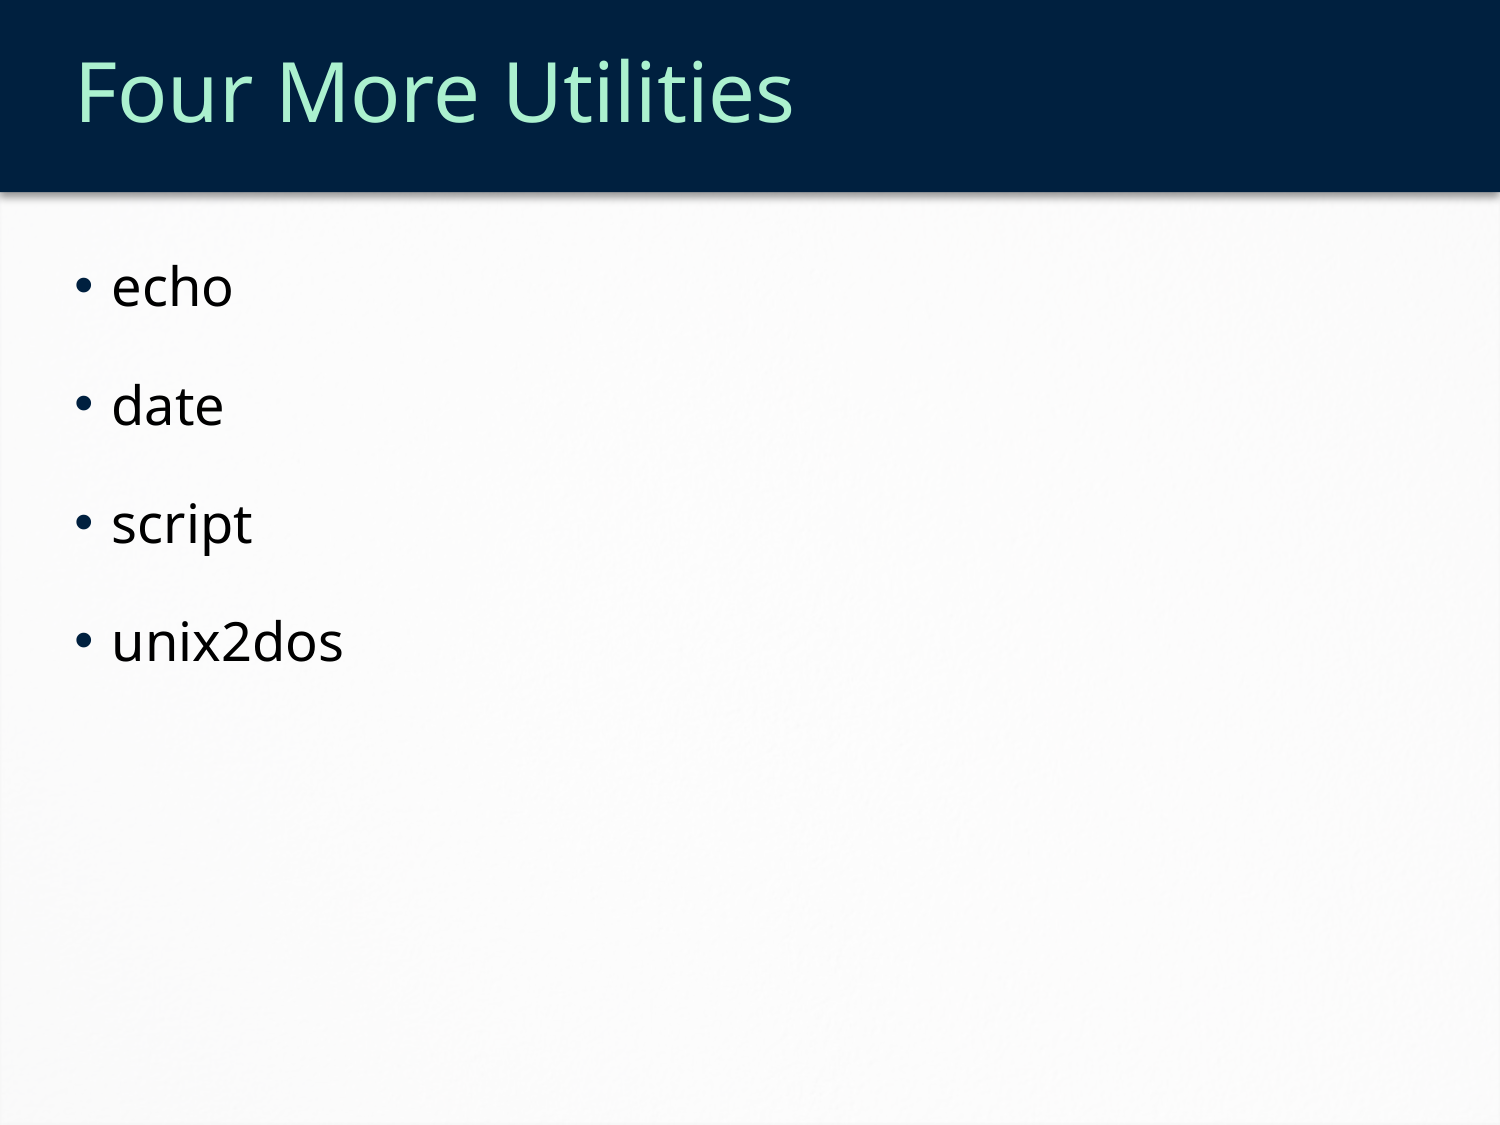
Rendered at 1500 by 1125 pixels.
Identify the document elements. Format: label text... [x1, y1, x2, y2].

title Four More Utilities [59, 0, 1500, 193]
list echo date script unix2dos [59, 212, 1468, 1099]
